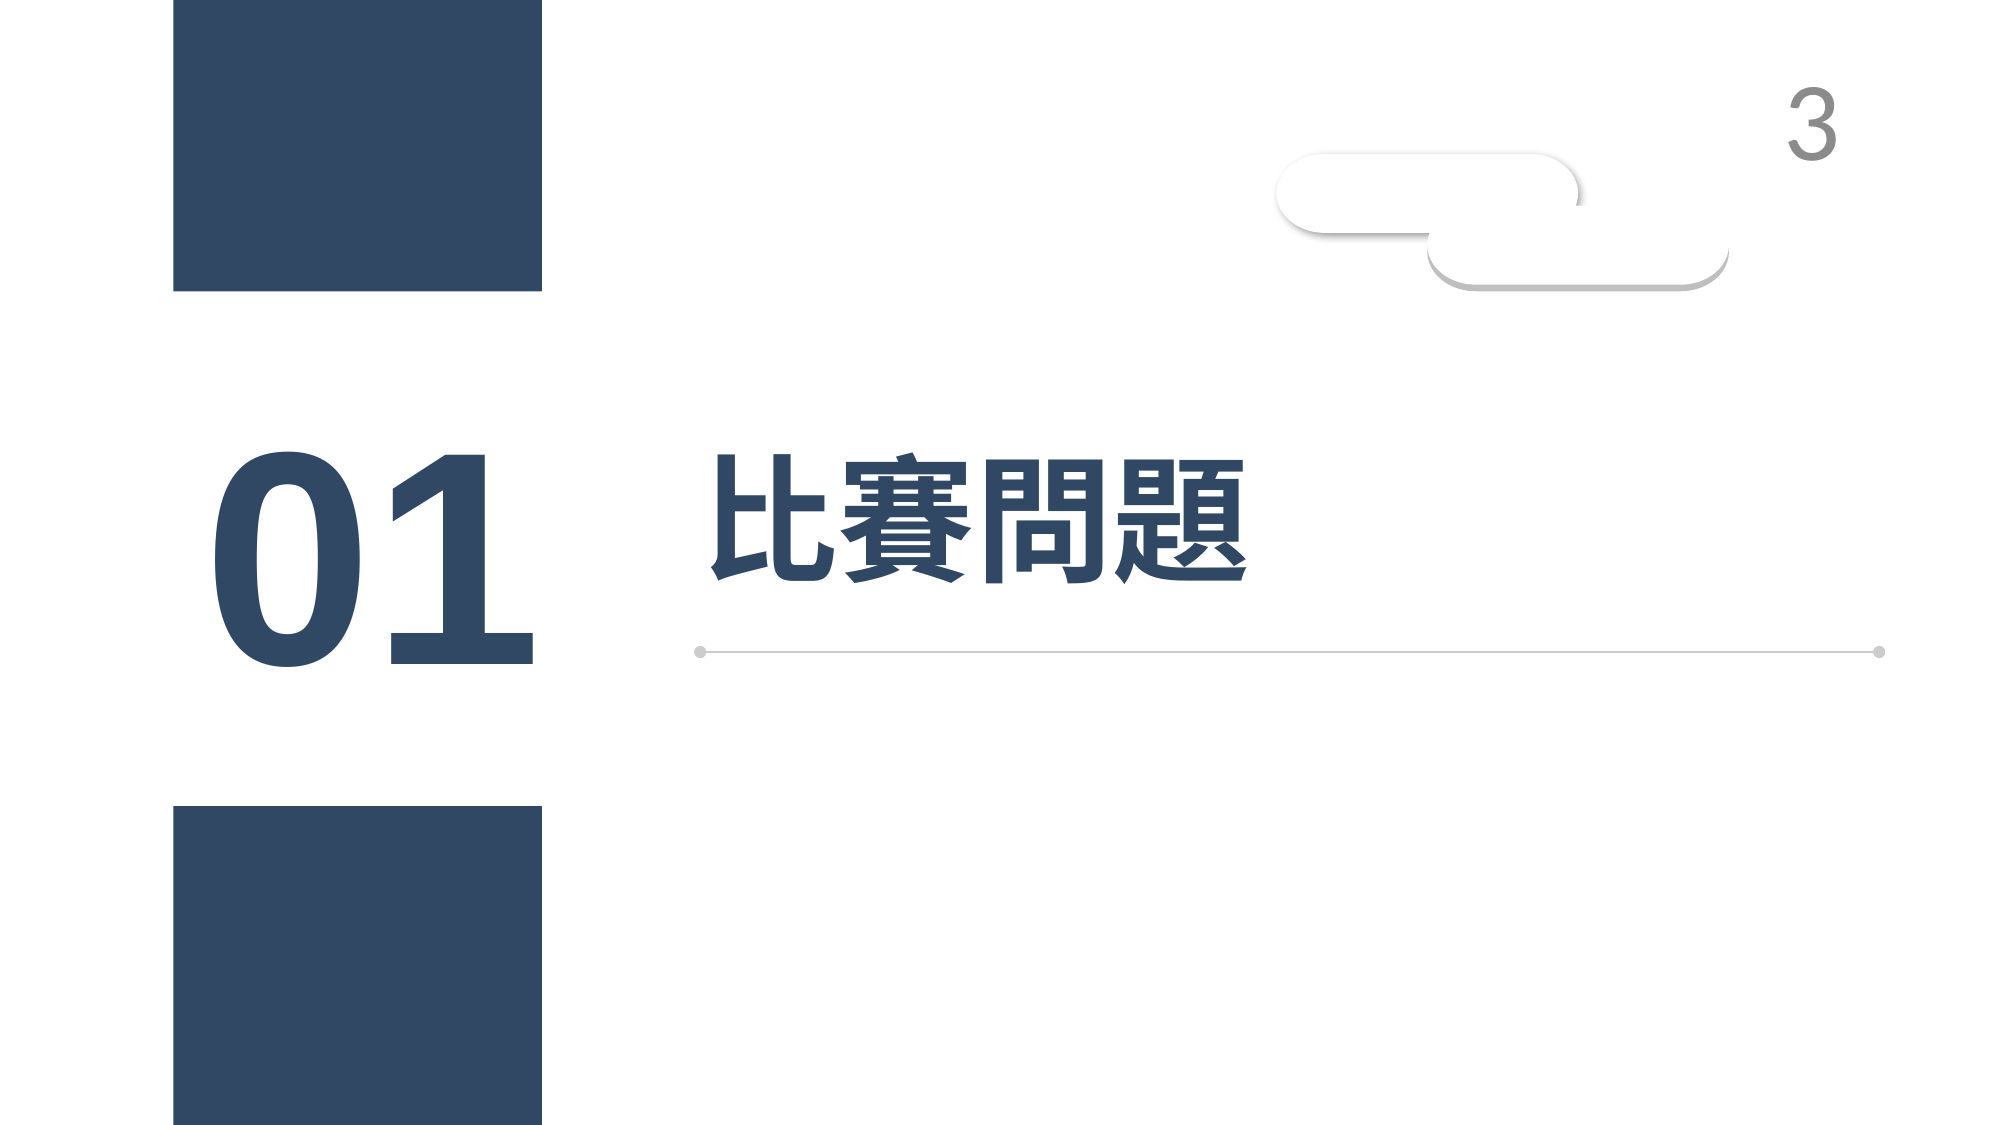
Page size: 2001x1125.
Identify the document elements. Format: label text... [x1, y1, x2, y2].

text_box [172, 805, 543, 1125]
text_box [172, 0, 543, 292]
slide_number 2 [1405, 85, 1856, 146]
text_box 比賽問題 [700, 433, 1880, 599]
text_box 01 [173, 359, 542, 725]
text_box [1276, 153, 1729, 292]
